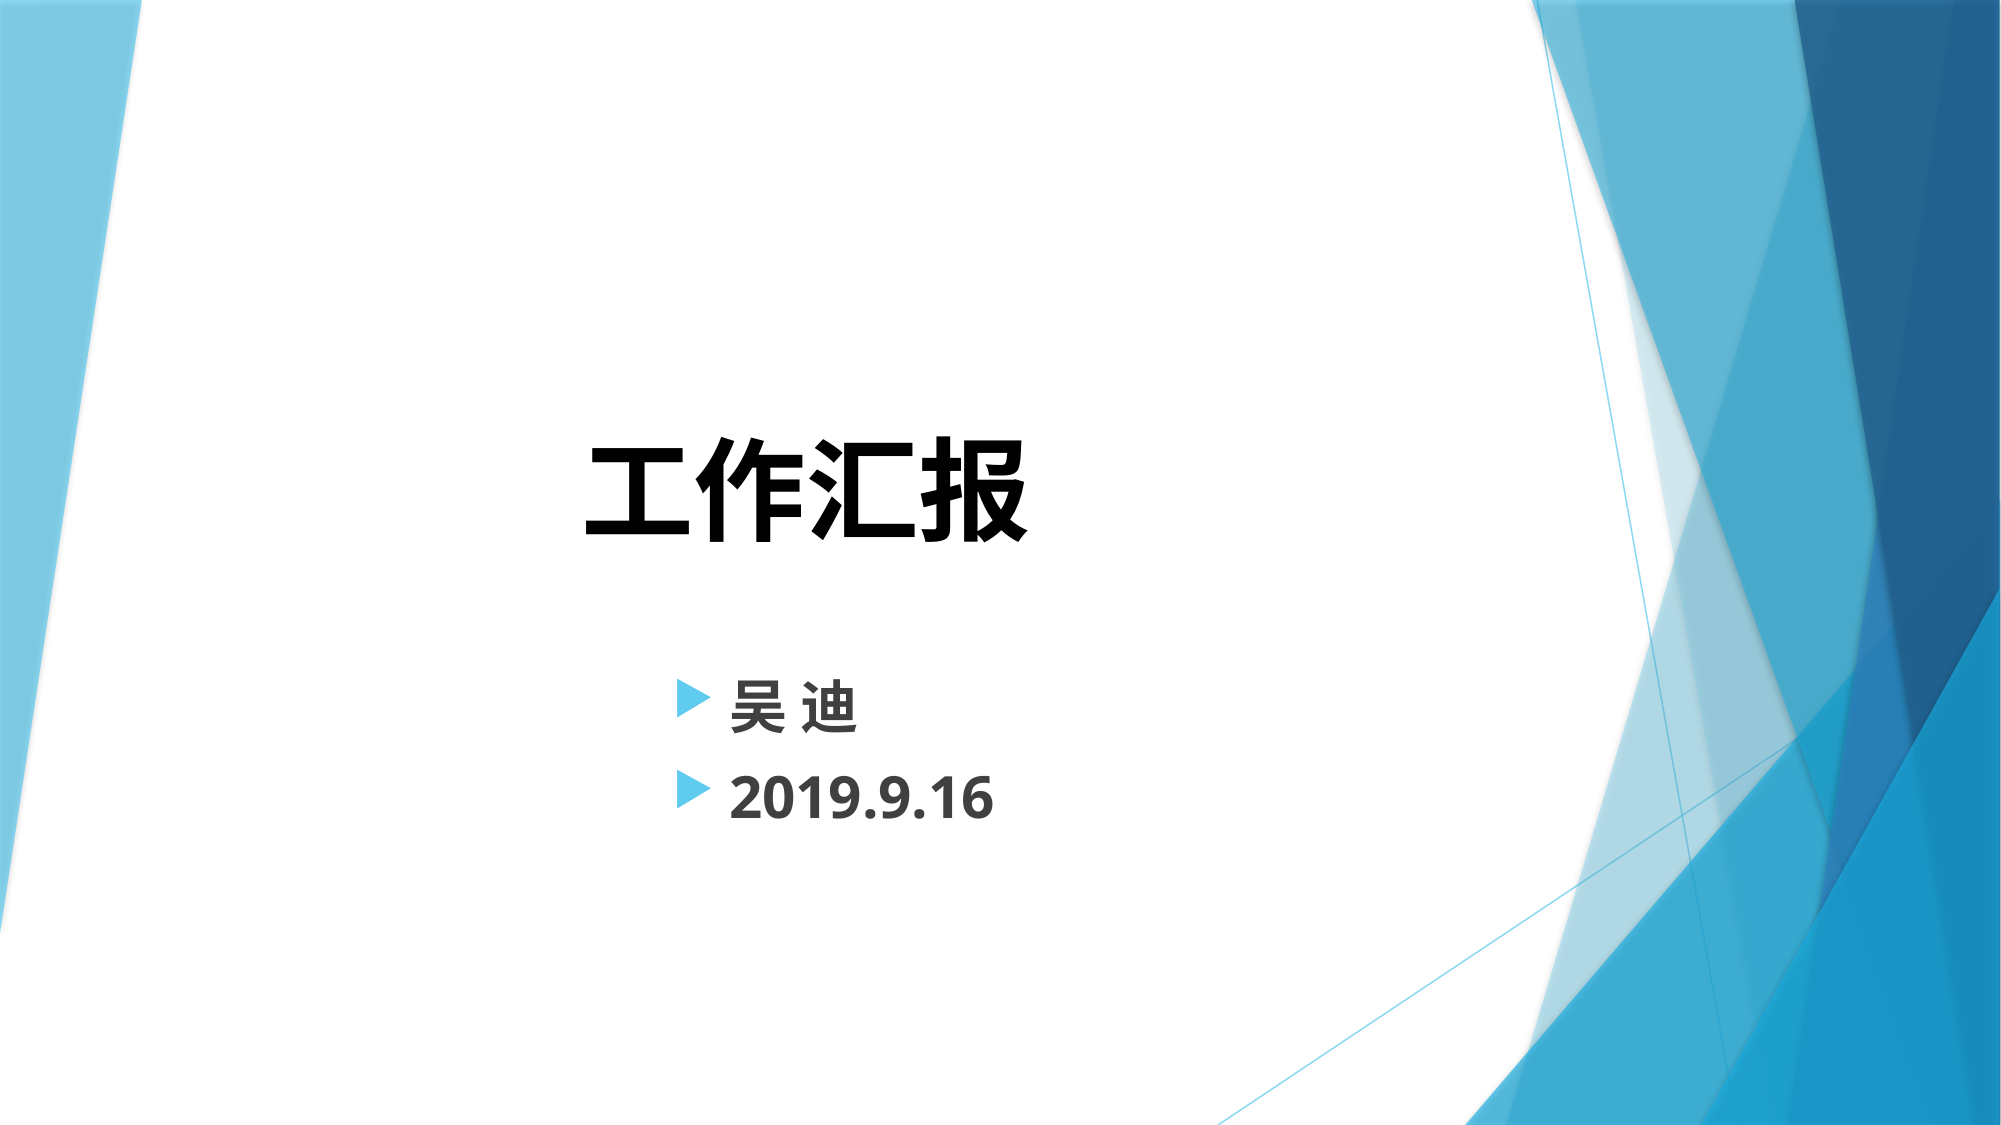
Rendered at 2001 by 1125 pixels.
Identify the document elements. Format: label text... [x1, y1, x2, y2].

text_box 工作汇报 [101, 345, 1512, 563]
text_box 吴 迪 2019.9.16 [657, 662, 1217, 843]
